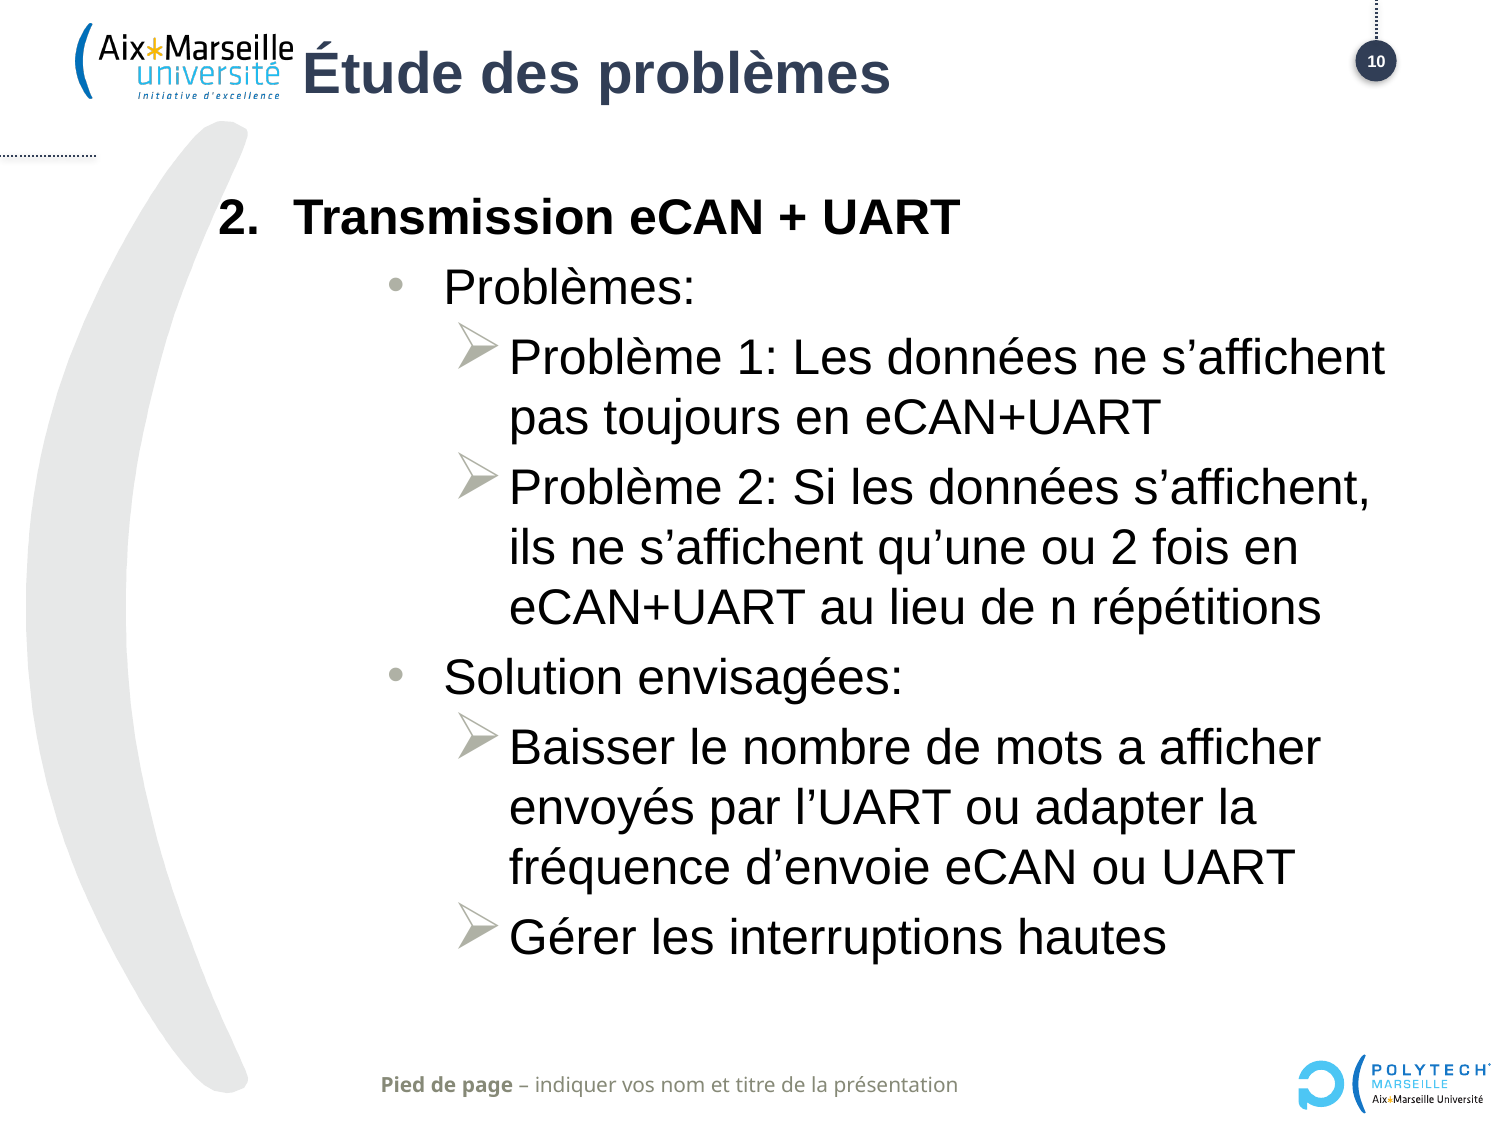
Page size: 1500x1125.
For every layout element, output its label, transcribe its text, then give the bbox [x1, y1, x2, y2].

slide_number 10 [1339, 49, 1414, 73]
title Étude des problèmes [302, 9, 1031, 132]
picture [75, 23, 293, 99]
list Transmission eCAN + UART Problèmes: Problème 1: Les données ne s’affichent pas toujours en eCAN+UART Problème 2: Si les données s’affichent, ils ne s’affichent qu’une ou 2 fois en eCAN+UART au lieu de n répétitions Solution envisagées: Baisser le nombre de mots a afficher envoyés par l’UART ou adapter la fréquence d’envoie eCAN ou UART Gérer les interruptions hautes [203, 176, 1425, 1106]
